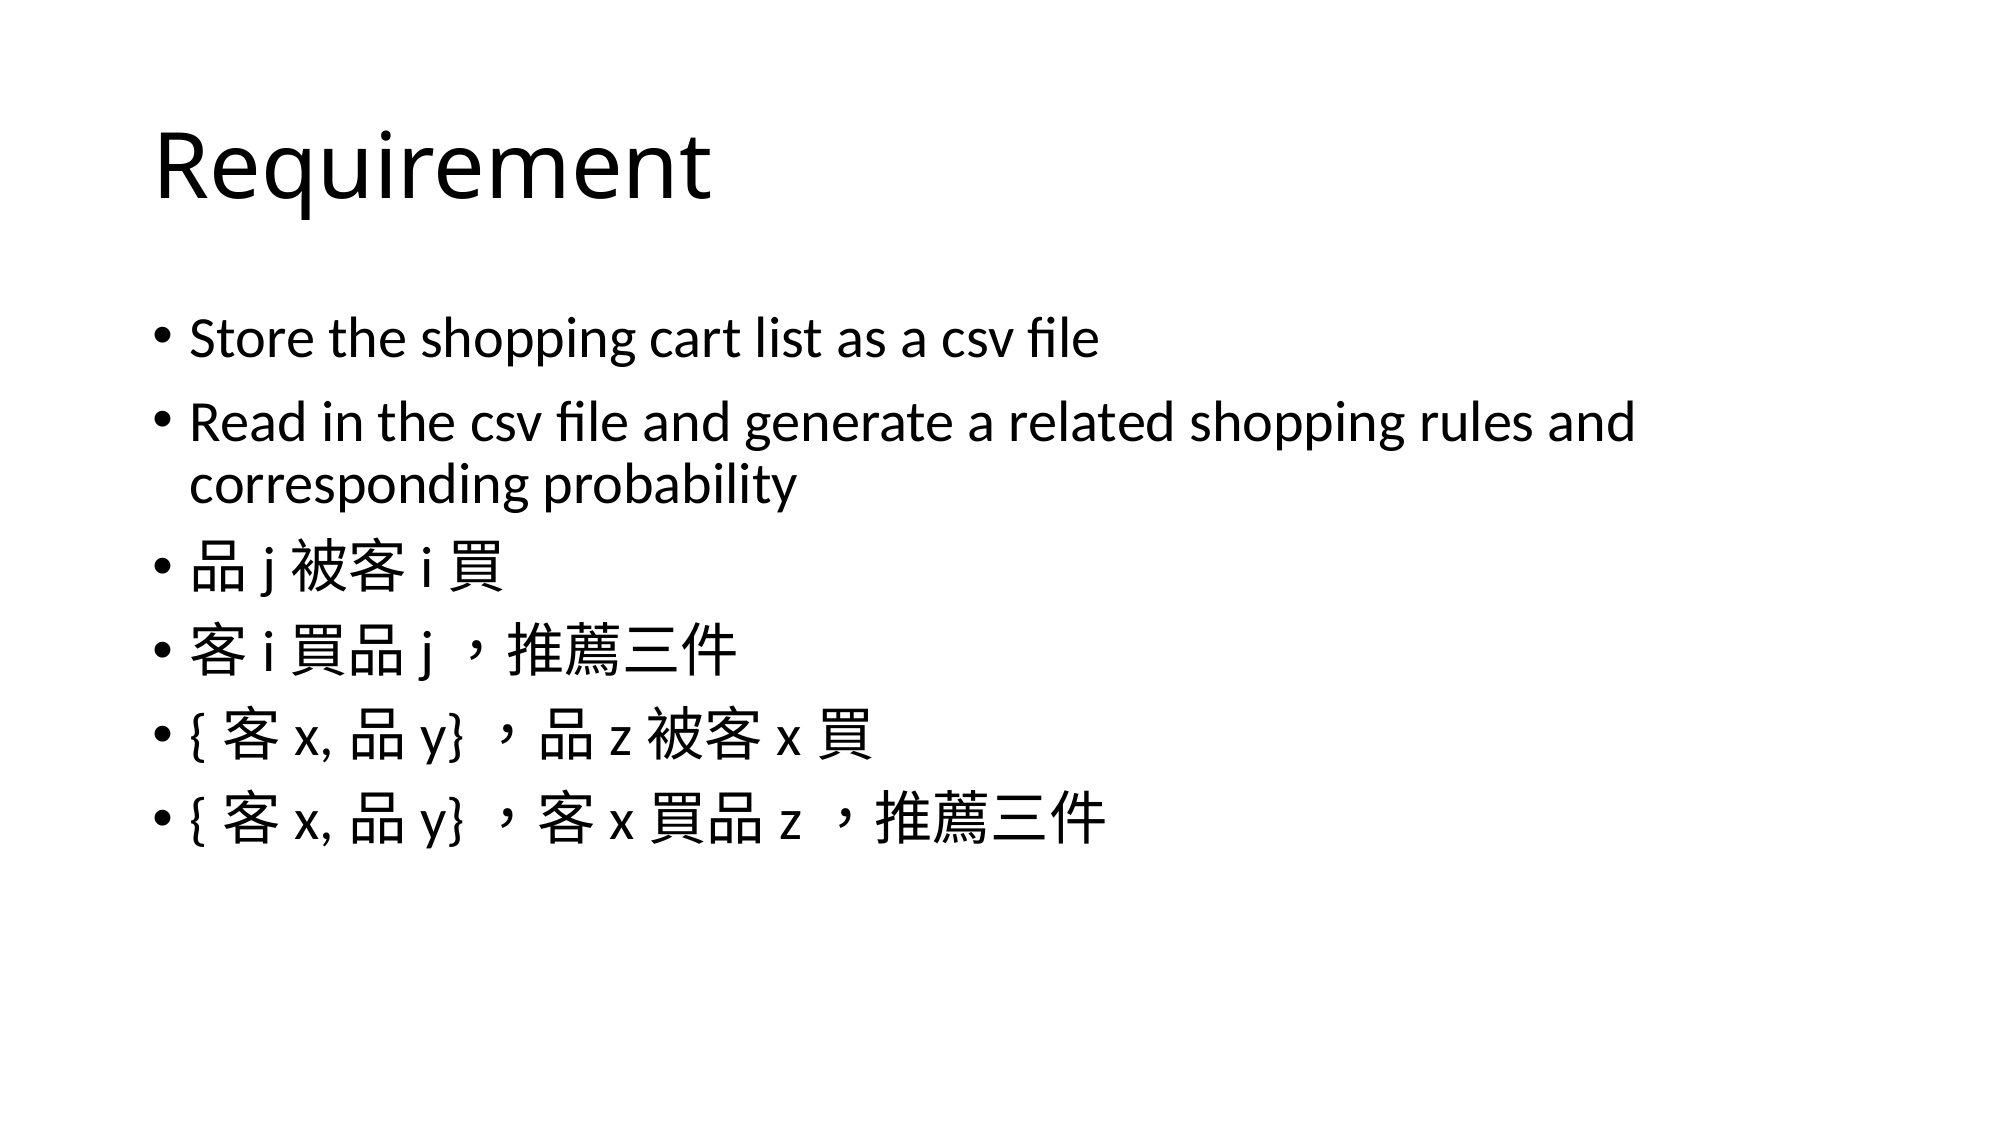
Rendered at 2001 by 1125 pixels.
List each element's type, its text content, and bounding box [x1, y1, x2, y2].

title Requirement [137, 59, 1863, 278]
list Store the shopping cart list as a csv file Read in the csv file and generate a related shopping rules and corresponding probability 品j被客i買 客i買品j，推薦三件 {客x,品y}，品z被客x買 {客x,品y}，客x買品z，推薦三件 [137, 299, 1863, 1014]
